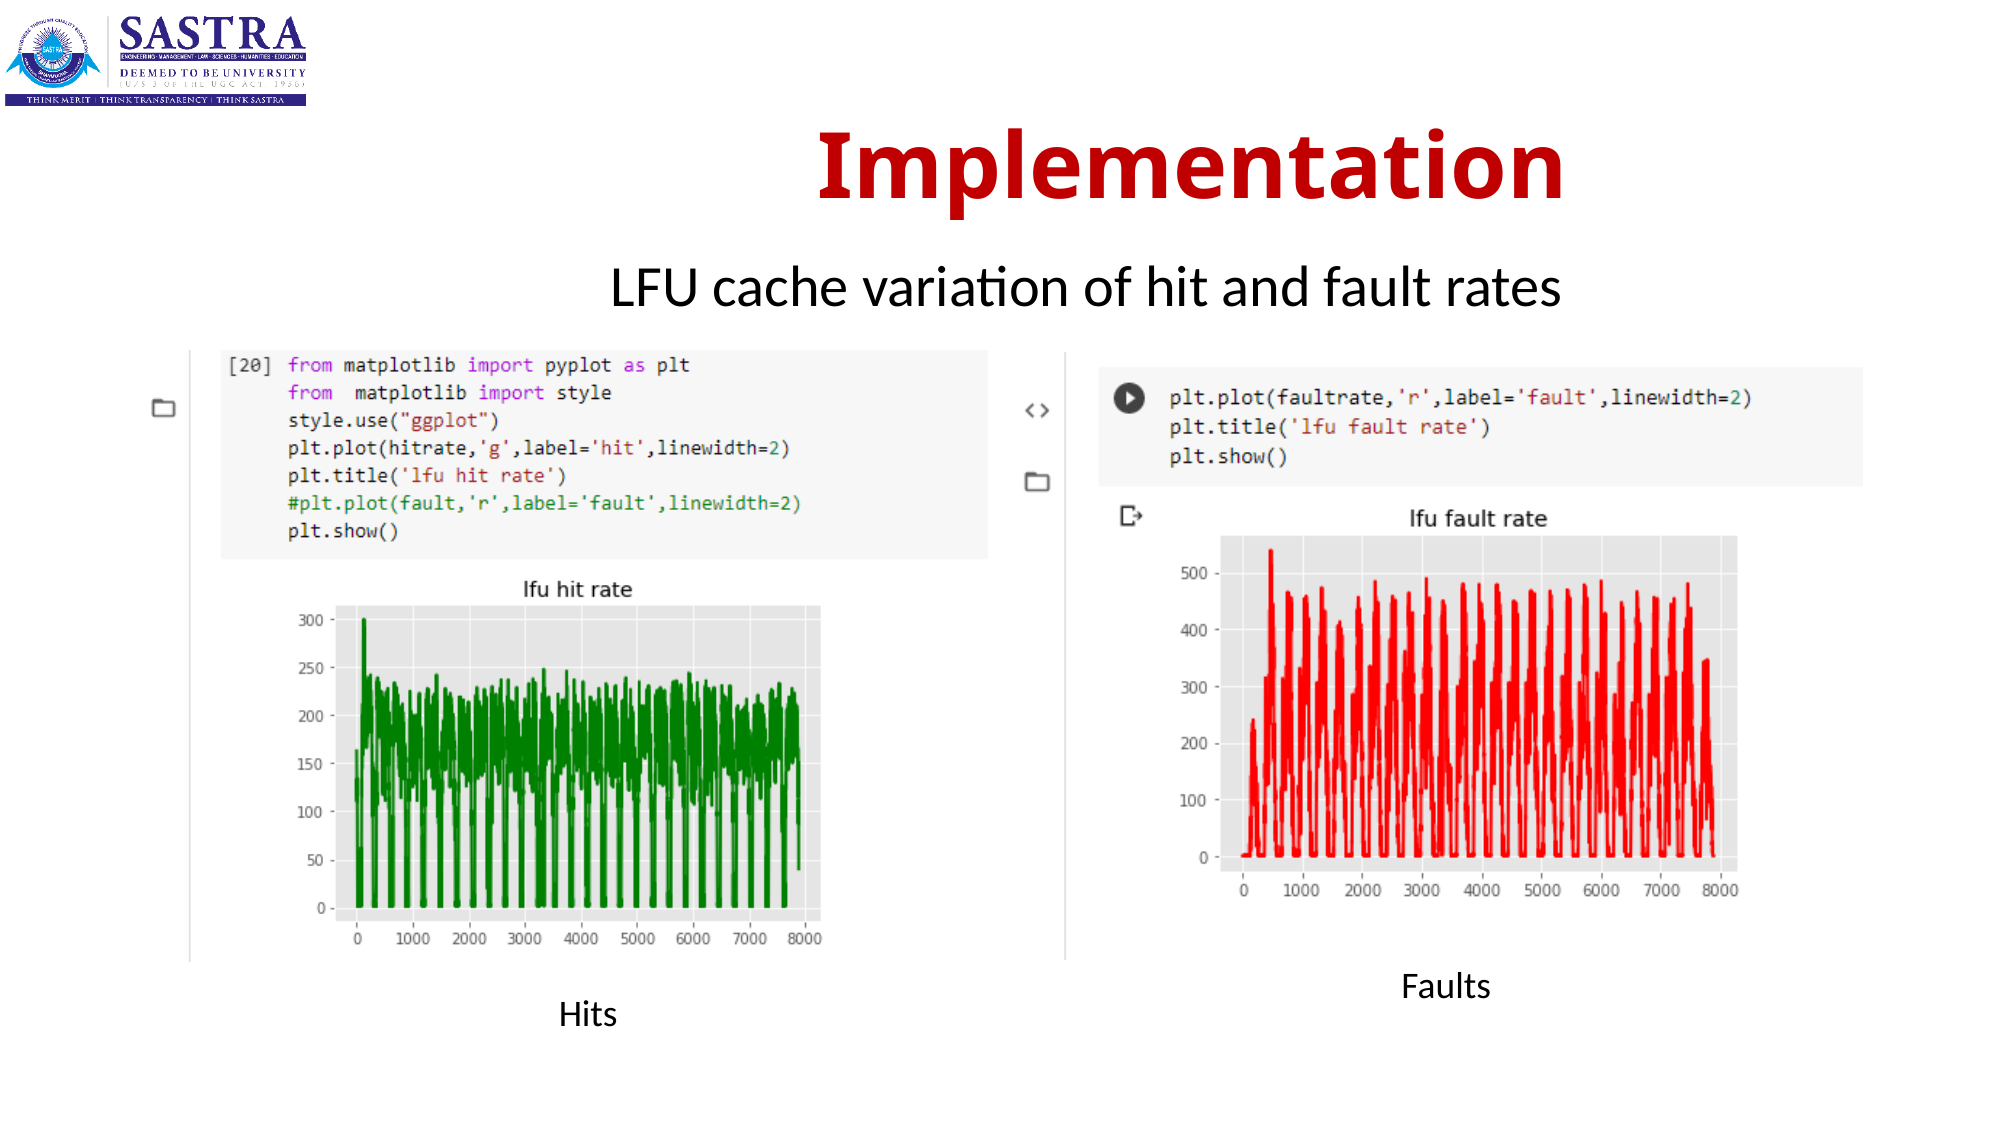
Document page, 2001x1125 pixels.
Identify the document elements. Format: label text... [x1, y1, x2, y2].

text_box LFU cache variation of hit and fault rates [595, 240, 1827, 326]
picture [0, 8, 311, 112]
title Implementation [137, 59, 1863, 278]
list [137, 350, 988, 962]
text_box Hits [335, 981, 842, 1042]
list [1012, 352, 1863, 960]
text_box Faults [1065, 960, 1827, 1013]
